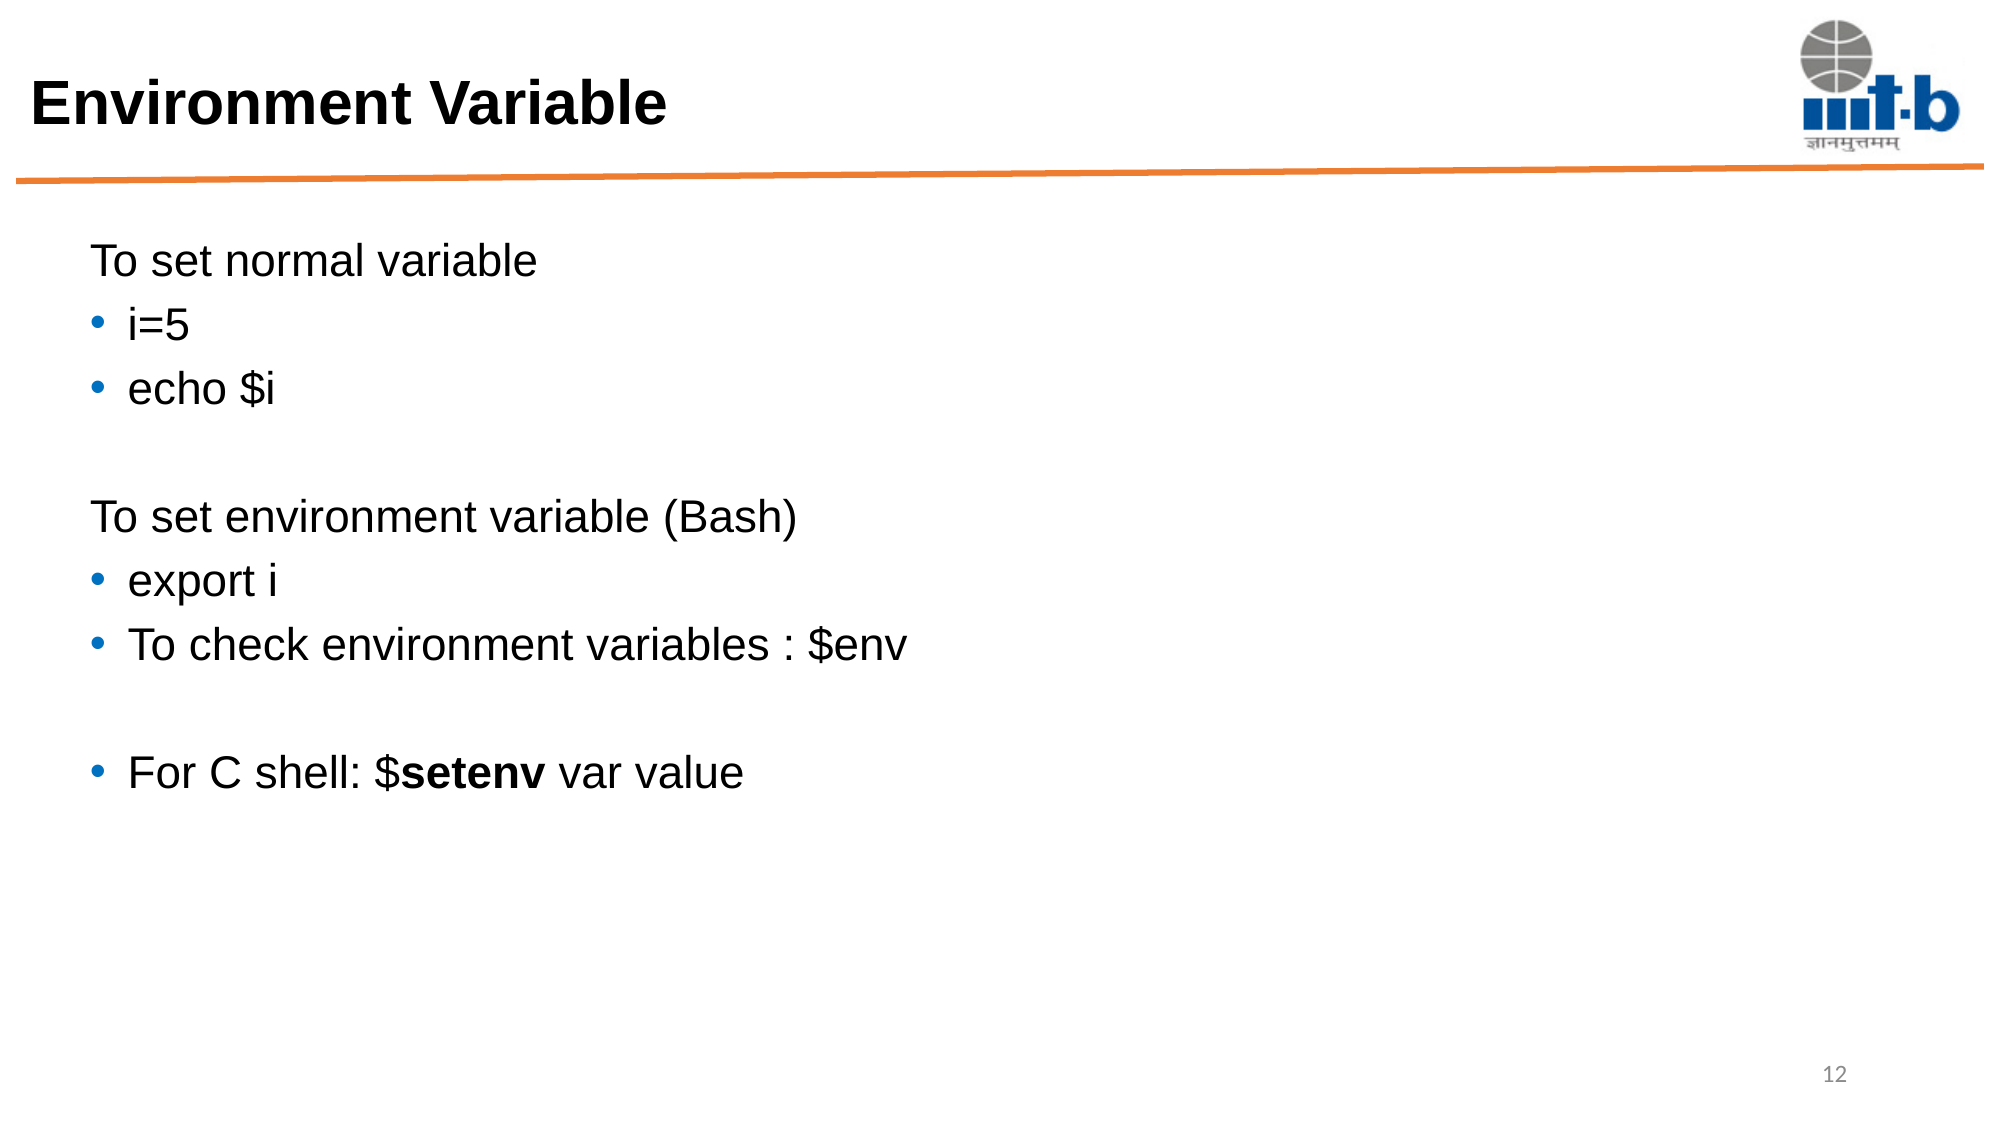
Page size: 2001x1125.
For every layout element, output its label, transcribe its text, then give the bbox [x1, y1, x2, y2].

picture [1793, 11, 1965, 163]
title Environment Variable [15, 45, 1741, 155]
slide_number 12 [1412, 1042, 1863, 1103]
text_box To set normal variable i=5 echo $i To set environment variable (Bash) export i To check environment variables : $env For C shell: $setenv var value [74, 223, 1914, 1014]
